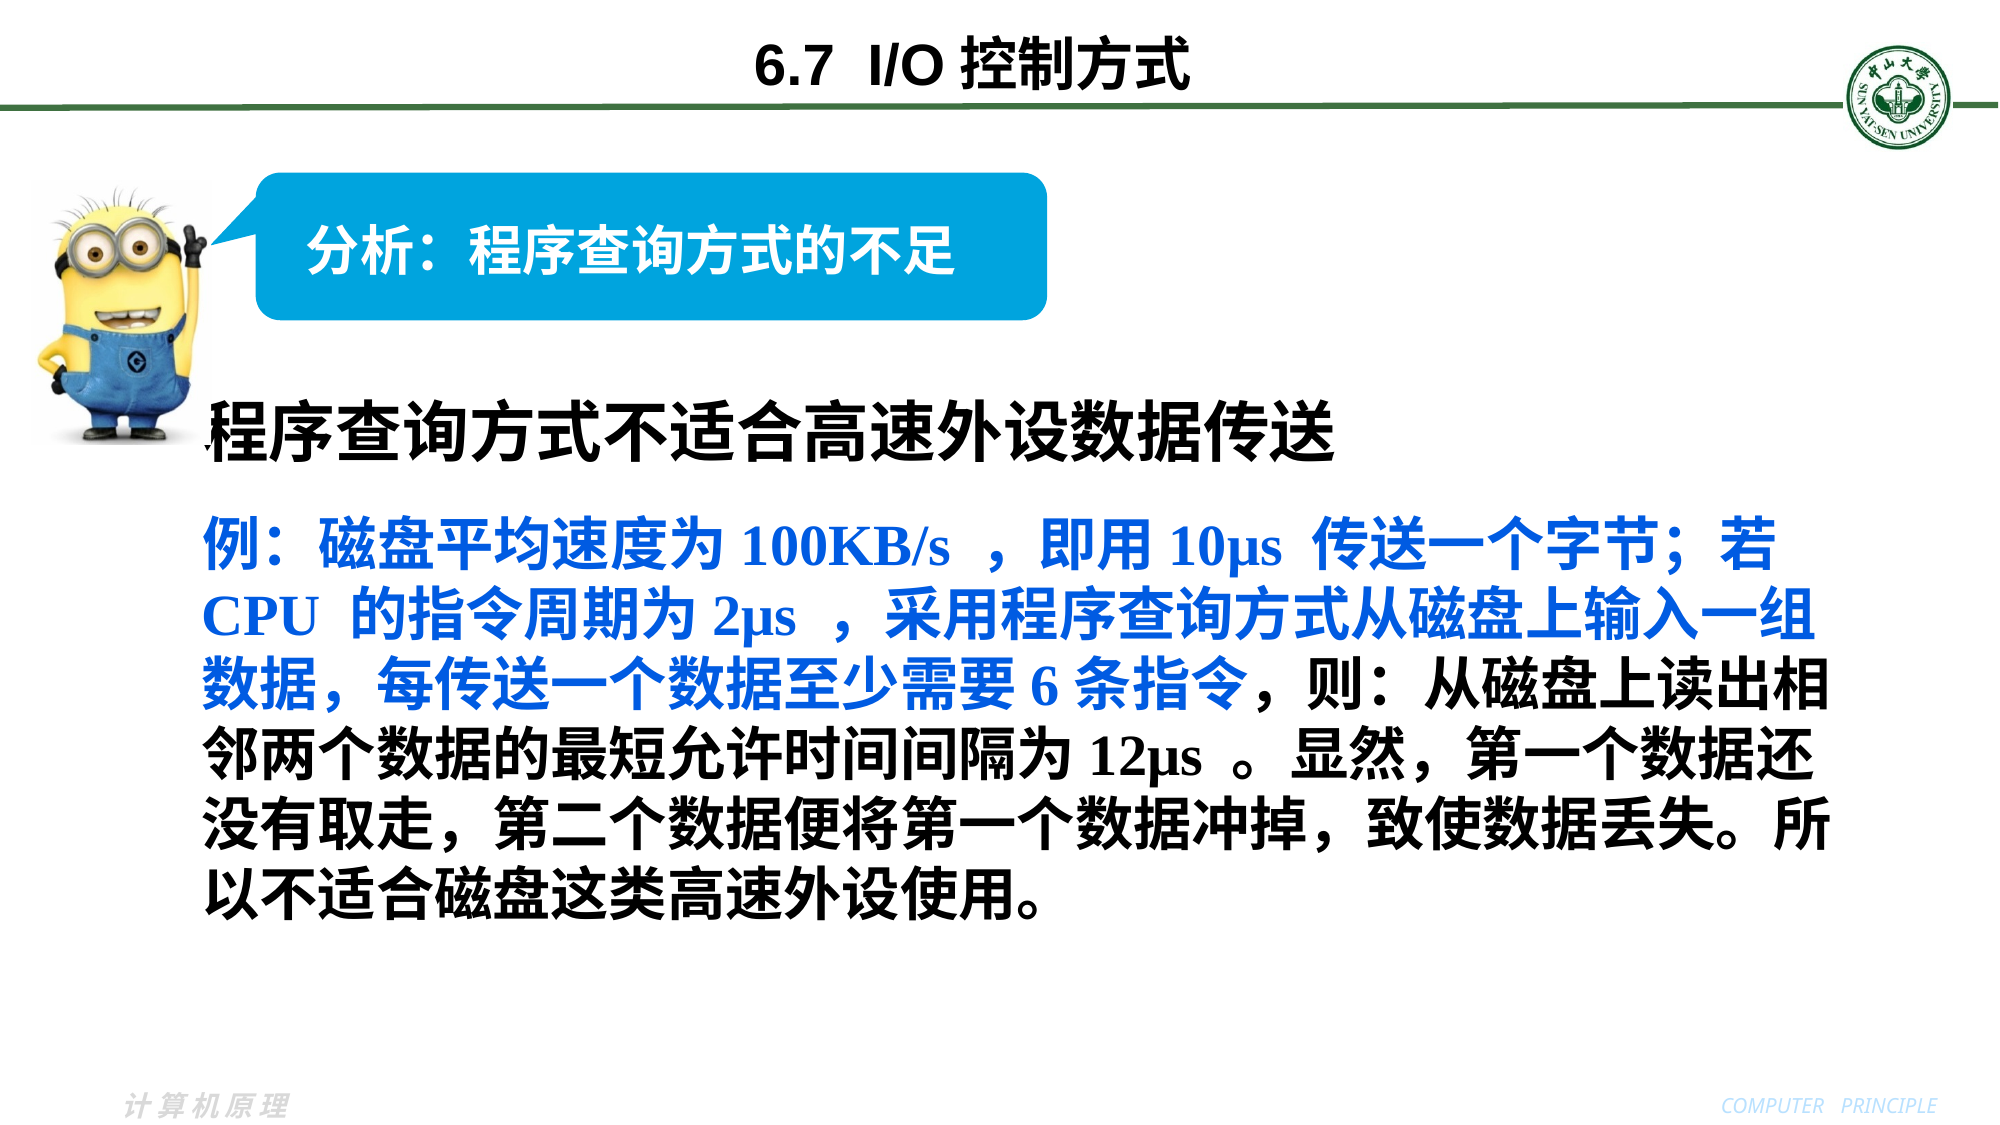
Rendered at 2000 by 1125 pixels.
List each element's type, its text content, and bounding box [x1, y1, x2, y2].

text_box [255, 172, 1048, 321]
picture [30, 180, 212, 445]
text_box 程序查询方式不适合高速外设数据传送 例：磁盘平均速度为100KB/s ，即用10μs 传送一个字节；若CPU 的指令周期为2μs ，采用程序查询方式从磁盘上输入一组数据，每传送一个数据至少需要6条指令，则：从磁盘上读出相邻两个数据的最短允许时间间隔为12μs 。显然，第一个数据还没有取走，第二个数据便将第一个数据冲掉，致使数据丢失。所以不适合磁盘这类高速外设使用。 [143, 382, 1874, 1125]
picture [1843, 42, 1953, 152]
